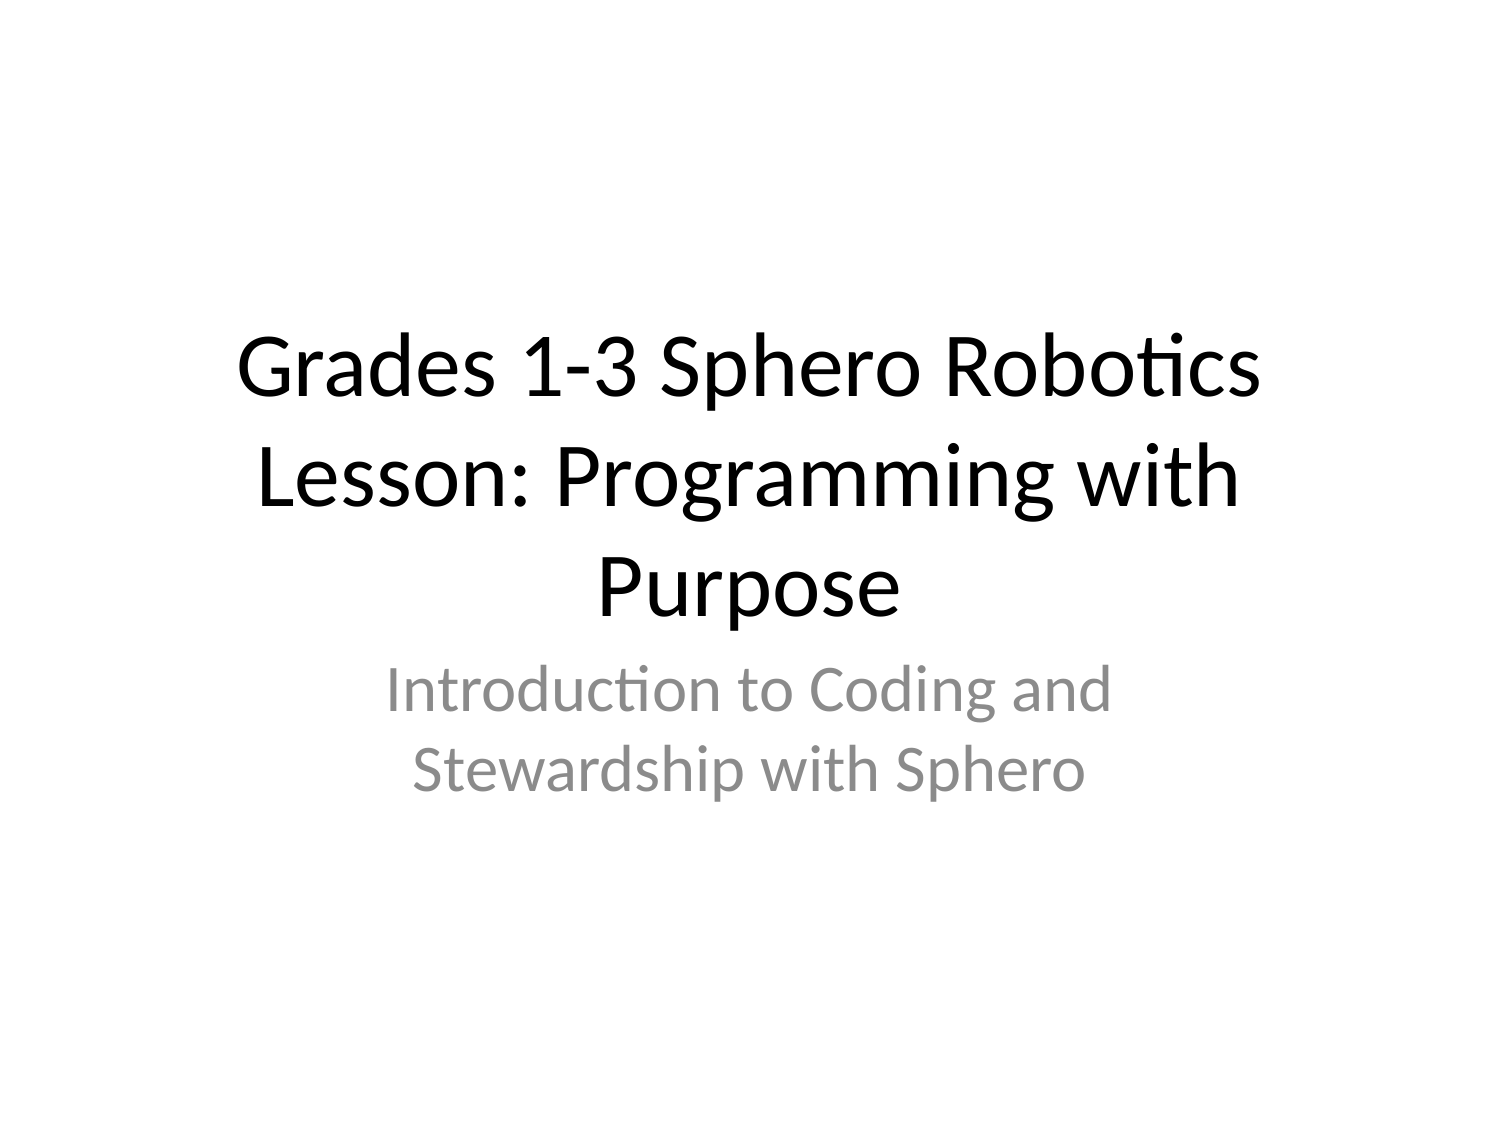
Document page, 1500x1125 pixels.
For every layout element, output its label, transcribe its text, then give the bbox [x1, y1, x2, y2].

title Grades 1-3 Sphero Robotics Lesson: Programming with Purpose [112, 349, 1388, 591]
subtitle Introduction to Coding and Stewardship with Sphero [225, 637, 1275, 925]
